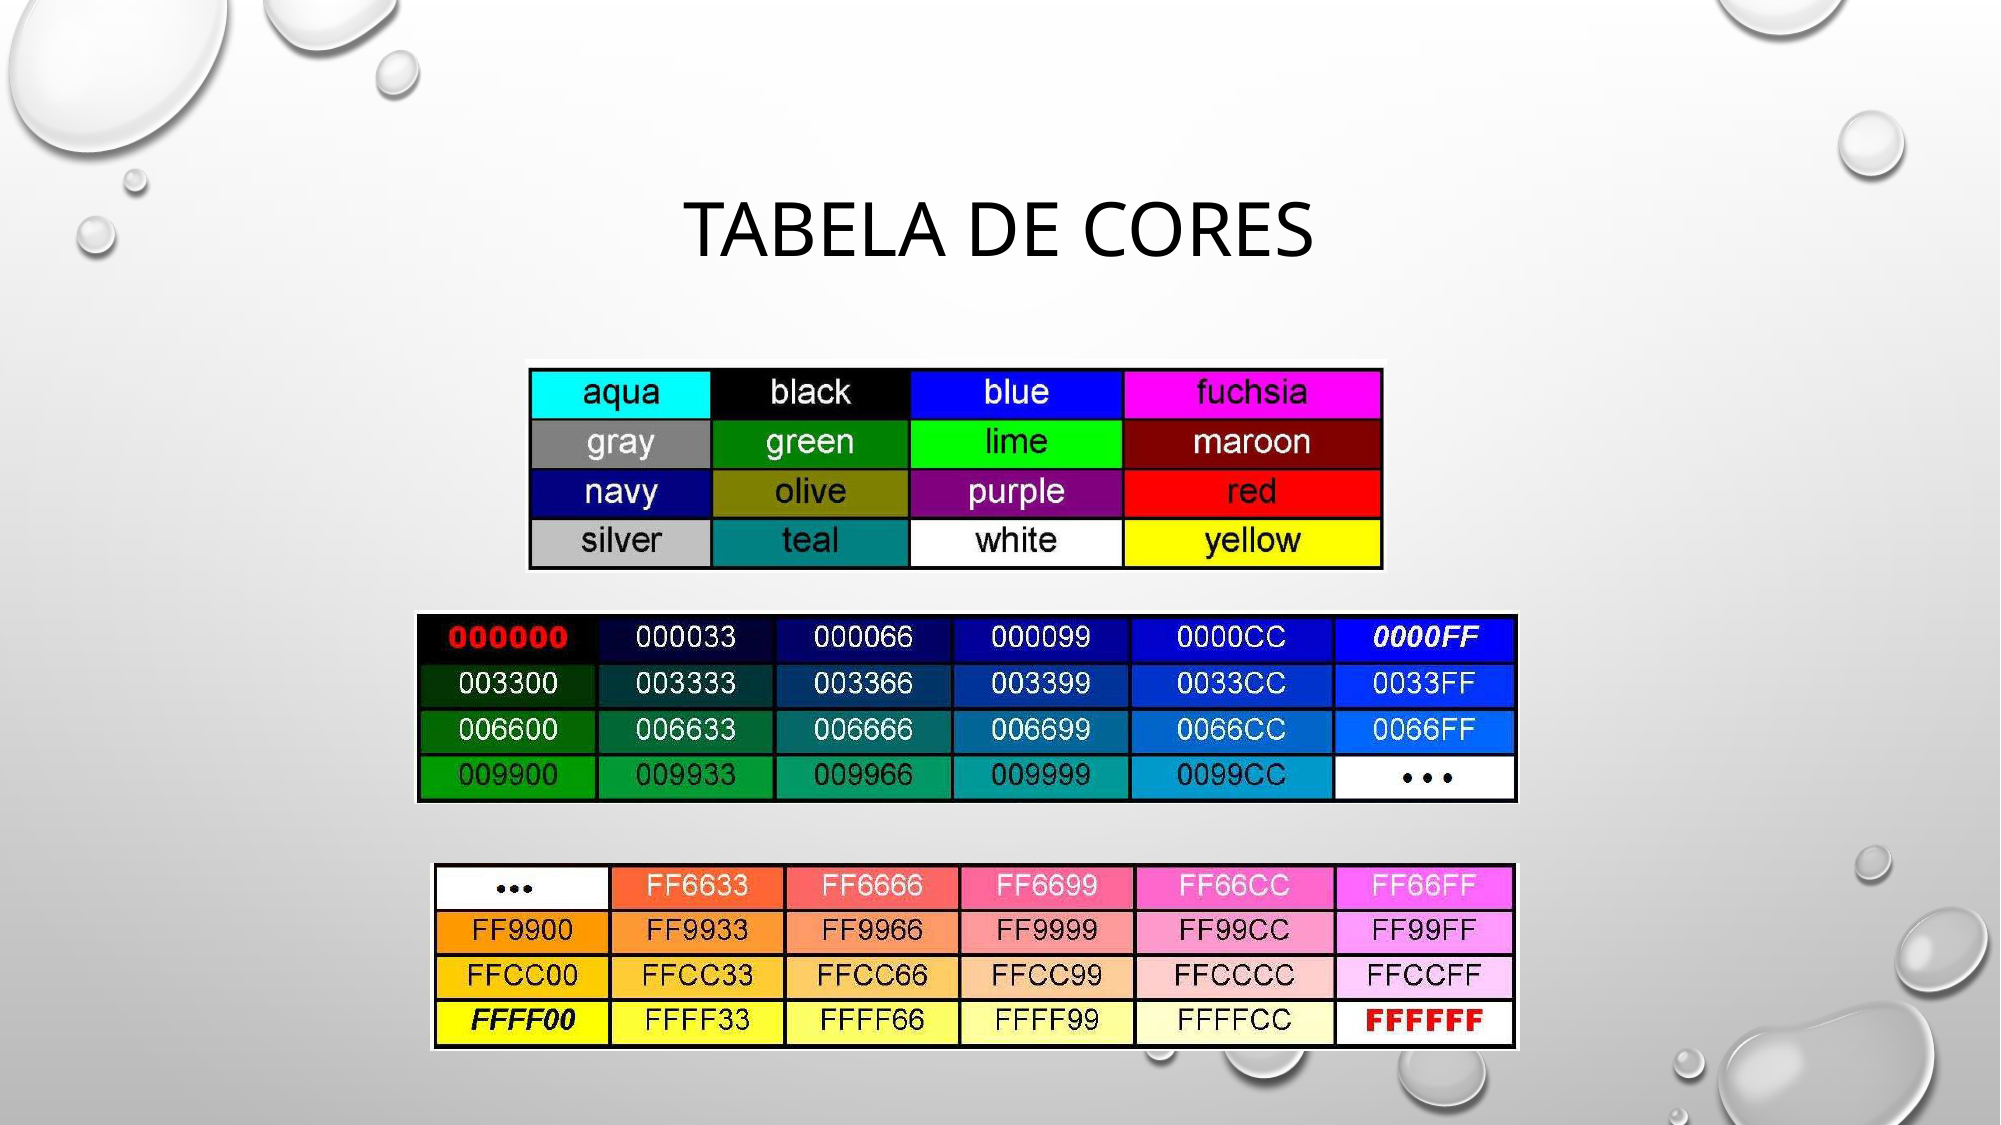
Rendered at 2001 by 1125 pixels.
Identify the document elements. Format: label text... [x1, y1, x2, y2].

picture [0, 0, 2000, 1125]
title Tabela de cores [149, 101, 1851, 364]
